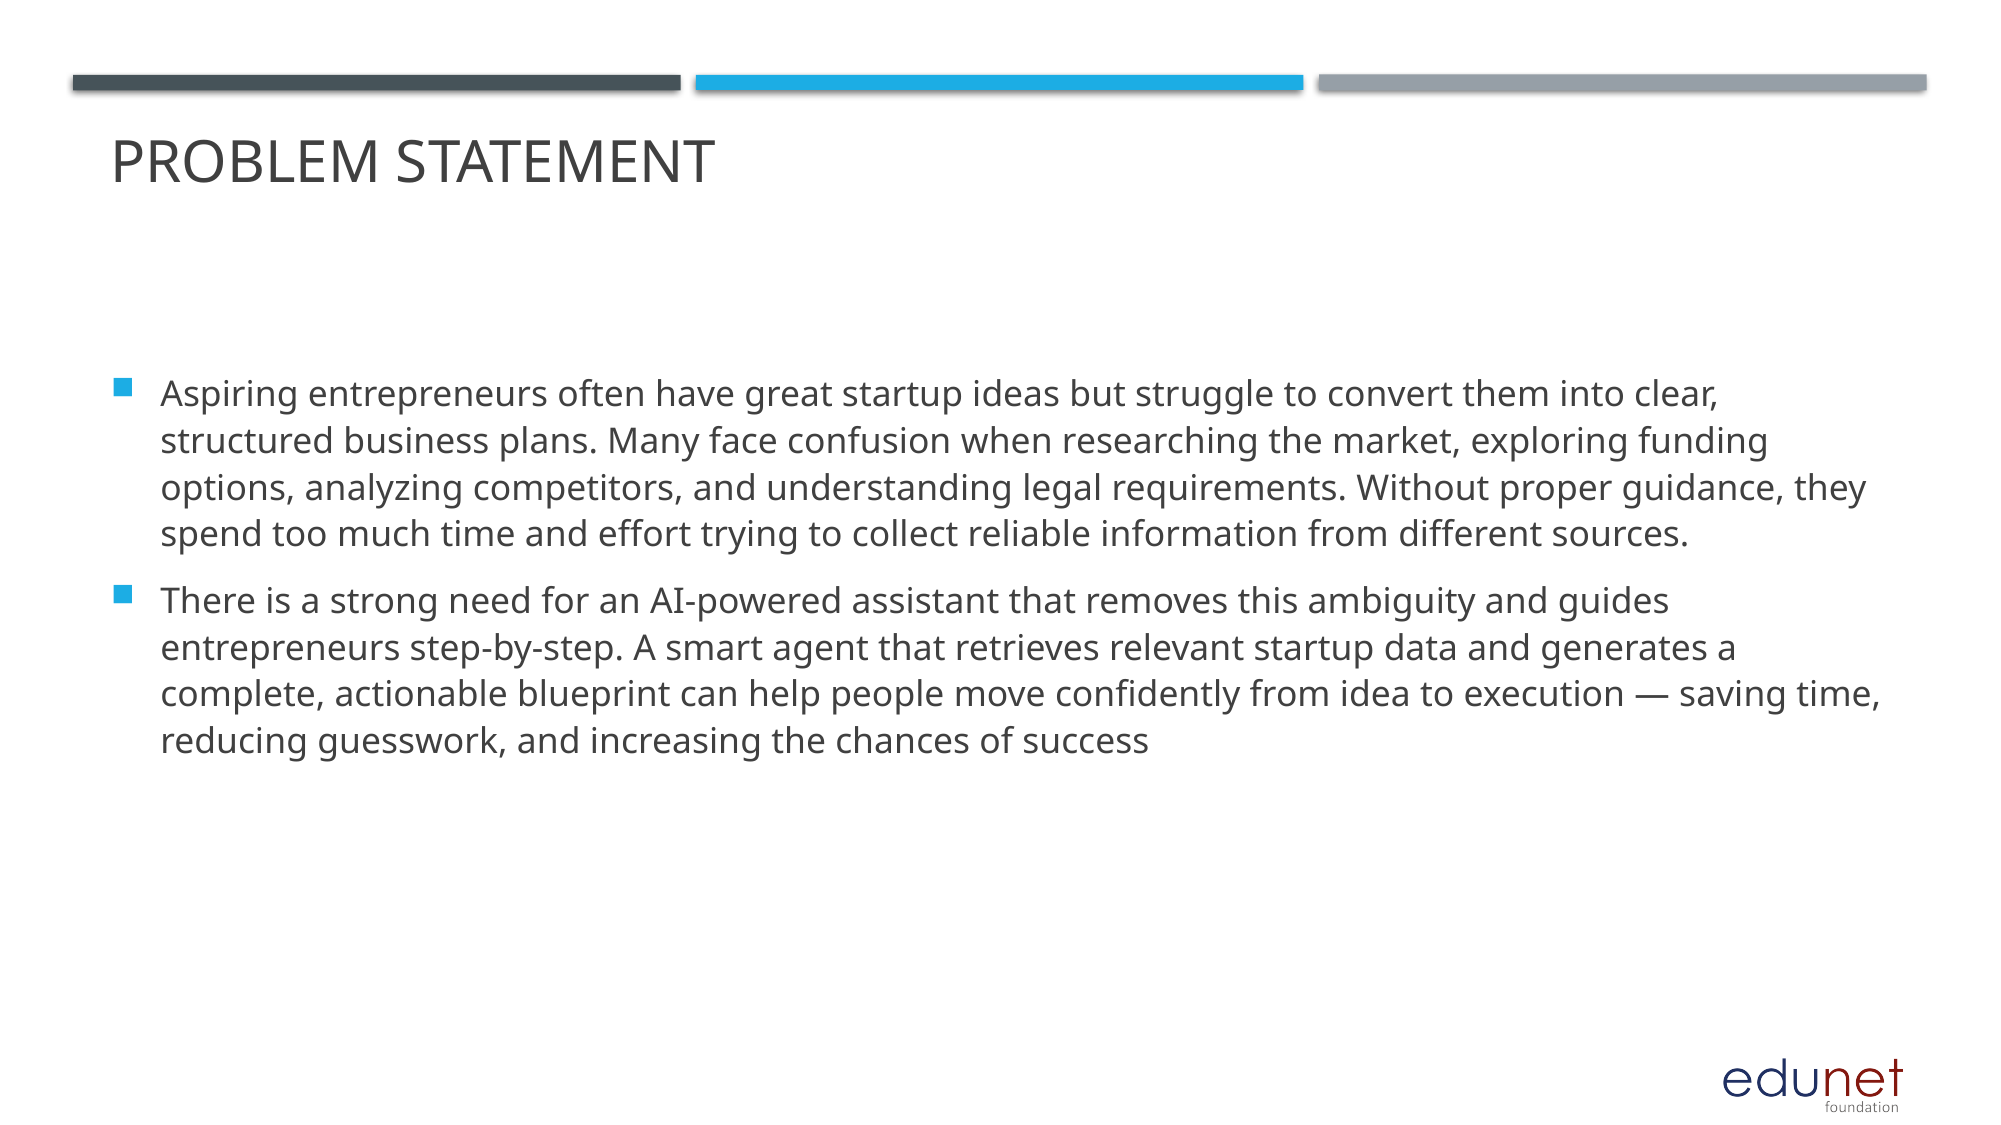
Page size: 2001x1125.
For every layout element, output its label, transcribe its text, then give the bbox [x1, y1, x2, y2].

title Problem Statement [95, 115, 1905, 203]
picture [1719, 1056, 1905, 1116]
list Aspiring entrepreneurs often have great startup ideas but struggle to convert them into clear, structured business plans. Many face confusion when researching the market, exploring funding options, analyzing competitors, and understanding legal requirements. Without proper guidance, they spend too much time and effort trying to collect reliable information from different sources. There is a strong need for an AI-powered assistant that removes this ambiguity and guides entrepreneurs step-by-step. A smart agent that retrieves relevant startup data and generates a complete, actionable blueprint can help people move confidently from idea to execution — saving time, reducing guesswork, and increasing the chances of success [95, 213, 1905, 981]
